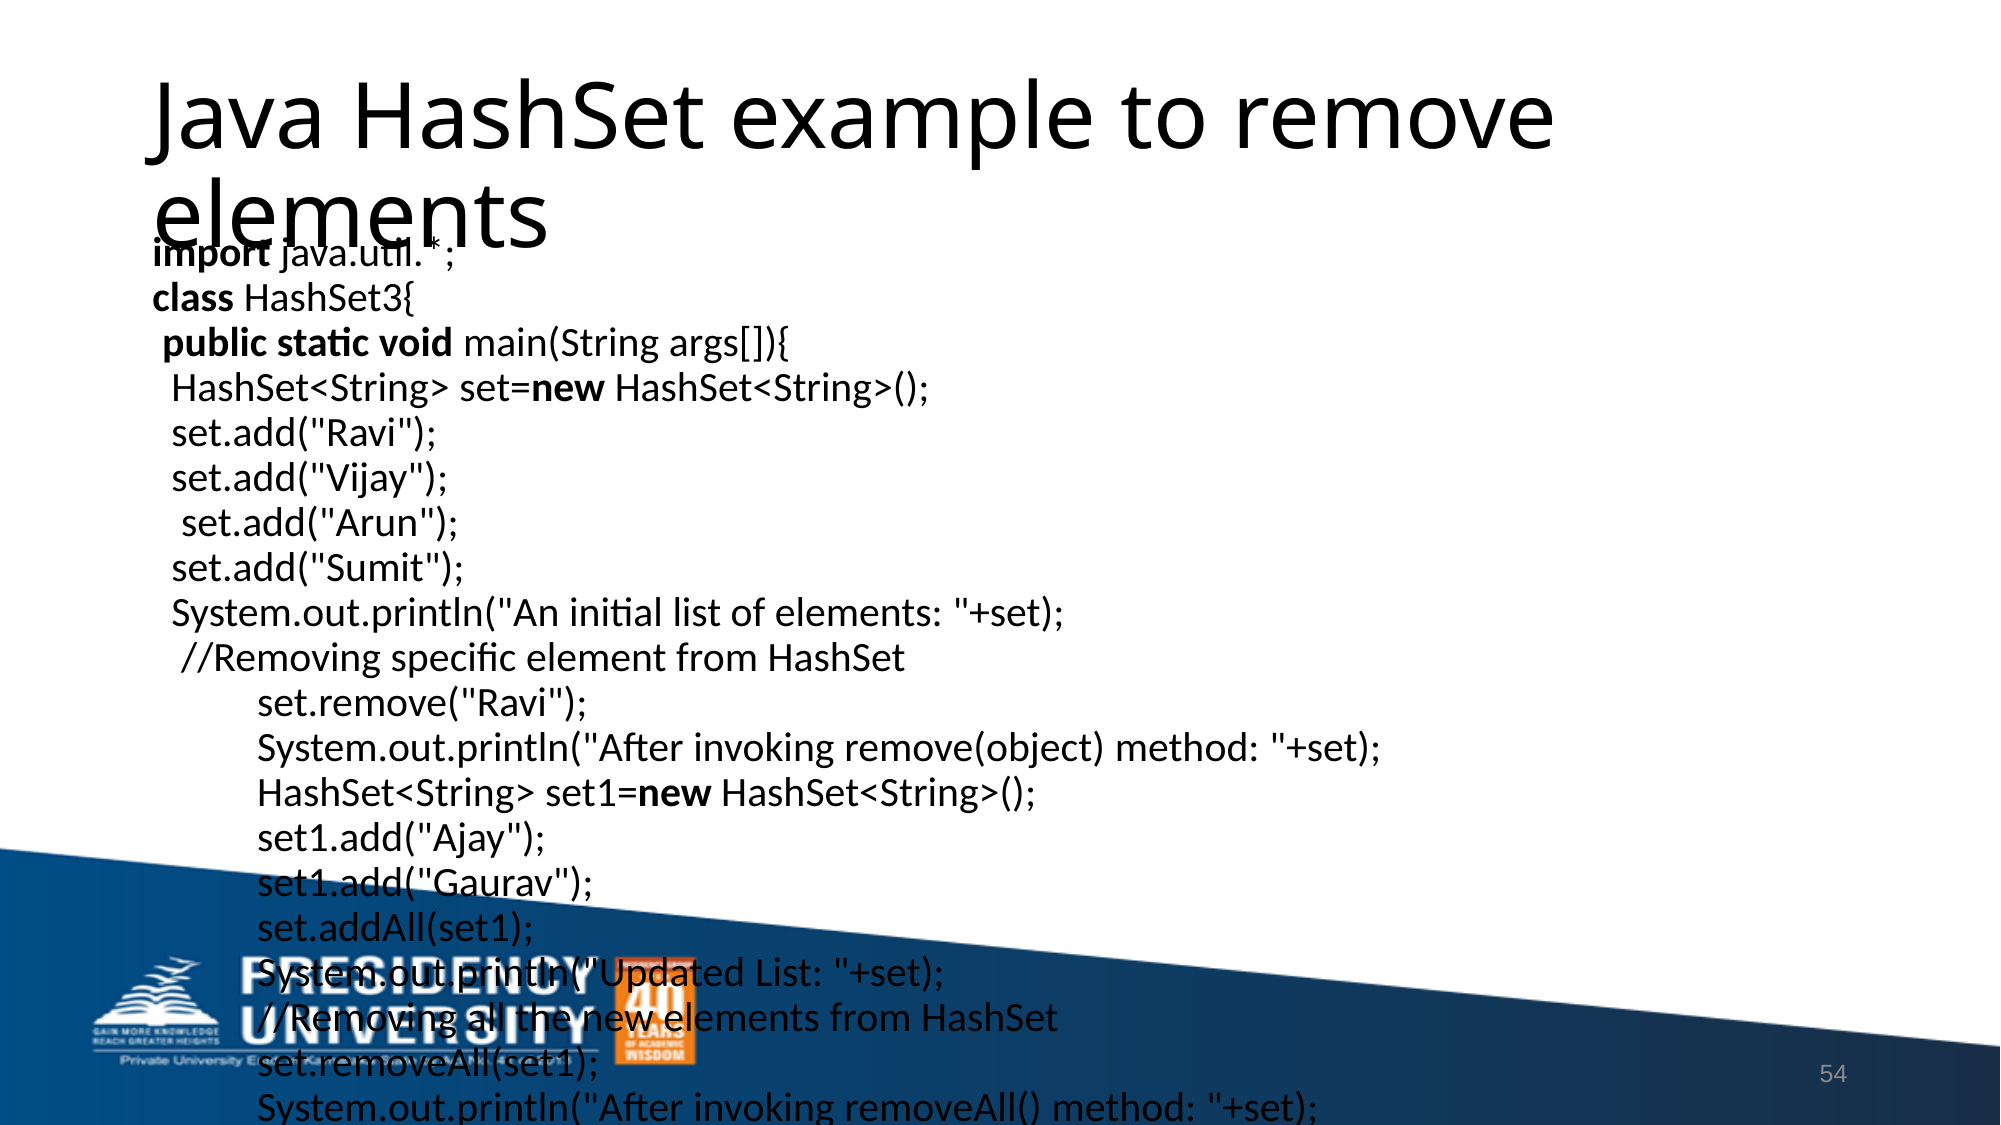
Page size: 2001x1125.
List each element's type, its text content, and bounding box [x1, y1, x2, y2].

list import java.util.*; class HashSet3{ public static void main(String args[]){ HashSet<String> set=new HashSet<String>(); set.add("Ravi"); set.add("Vijay"); set.add("Arun"); set.add("Sumit"); System.out.println("An initial list of elements: "+set); //Removing specific element from HashSet set.remove("Ravi"); System.out.println("After invoking remove(object) method: "+set); HashSet<String> set1=new HashSet<String>(); set1.add("Ajay"); set1.add("Gaurav"); set.addAll(set1); System.out.println("Updated List: "+set); //Removing all the new elements from HashSet set.removeAll(set1); System.out.println("After invoking removeAll() method: "+set); //Removing elements on the basis of specified condition set.removeIf(str->str.contains("Vijay")); System.out.println("After invoking removeIf() method: "+set); //Removing all the elements available in the set set.clear(); System.out.println("After invoking clear() method: "+set); } } [137, 222, 1863, 1014]
title Java HashSet example to remove elements [137, 59, 1863, 222]
slide_number 54 [1412, 1042, 1863, 1103]
picture [0, 845, 2000, 1125]
